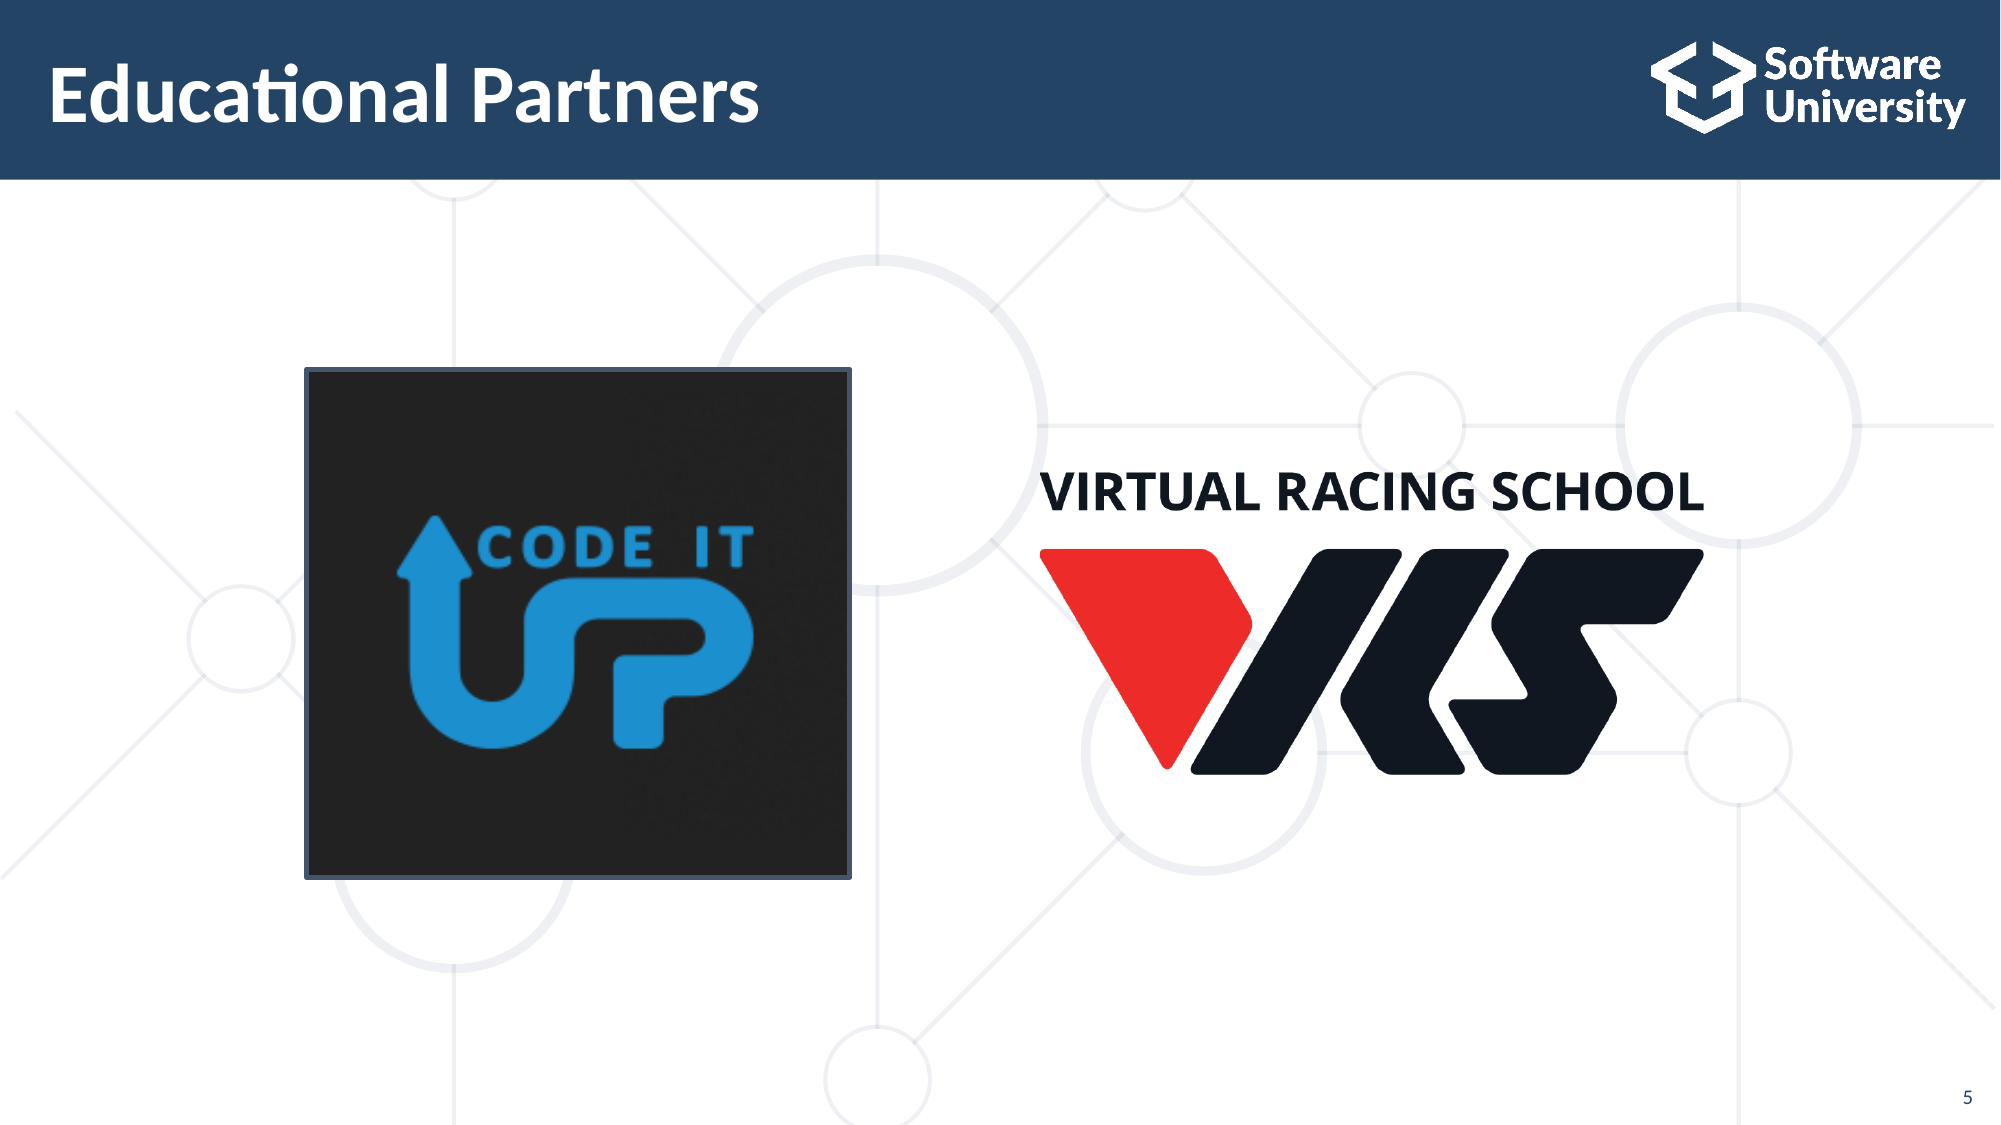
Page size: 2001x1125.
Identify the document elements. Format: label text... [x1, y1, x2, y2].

picture [308, 371, 848, 876]
slide_number 5 [1927, 1067, 1989, 1117]
picture [1040, 295, 1704, 951]
picture [1651, 41, 1966, 134]
title Educational Partners [31, 16, 1625, 162]
